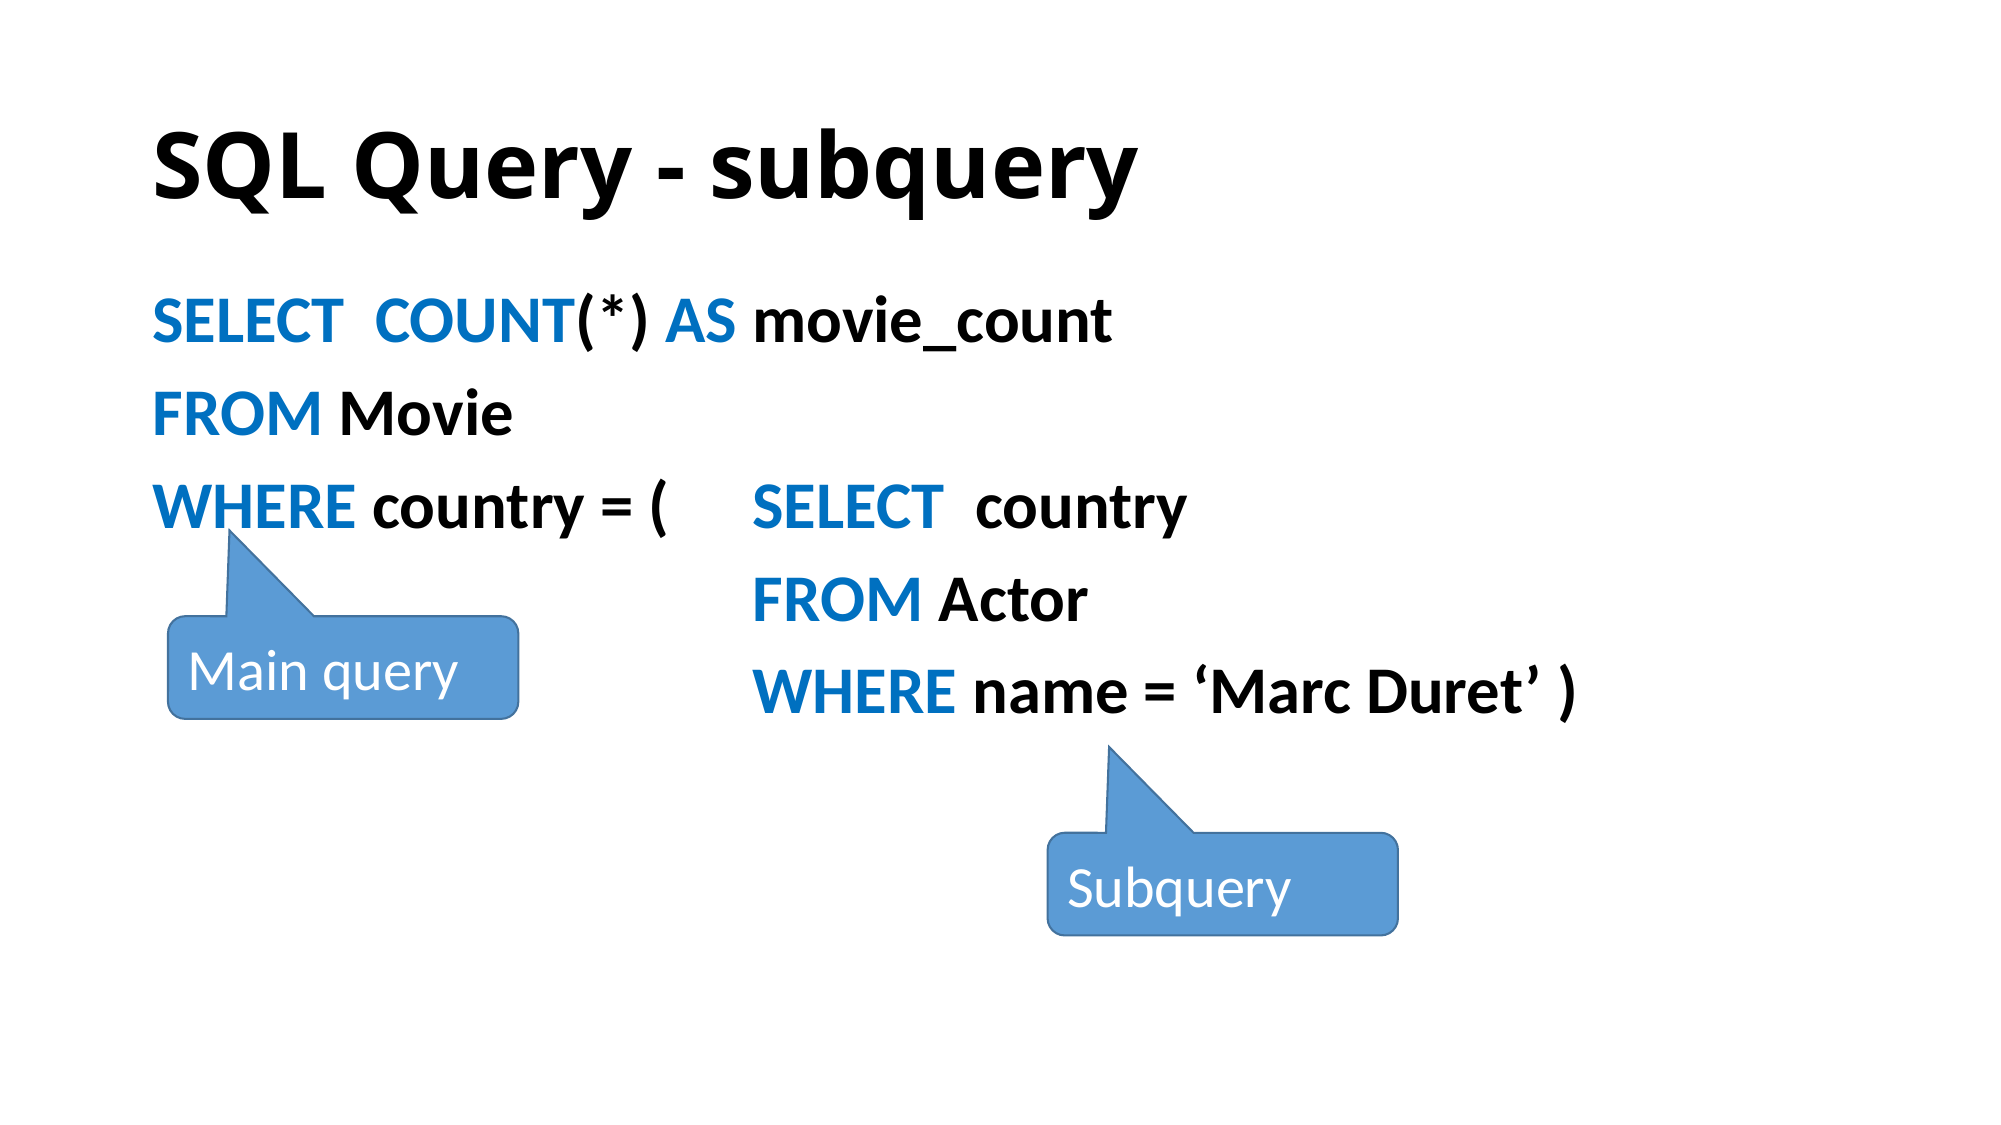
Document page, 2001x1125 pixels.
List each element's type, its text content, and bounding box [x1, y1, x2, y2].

text_box Subquery [1046, 744, 1399, 937]
title SQL Query - subquery [137, 59, 1863, 278]
text_box SELECT COUNT(*) AS movie_count FROM Movie WHERE country = ( SELECT country FROM Actor WHERE name = ‘Marc Duret’ ) [137, 277, 1612, 987]
text_box Main query [166, 527, 520, 720]
